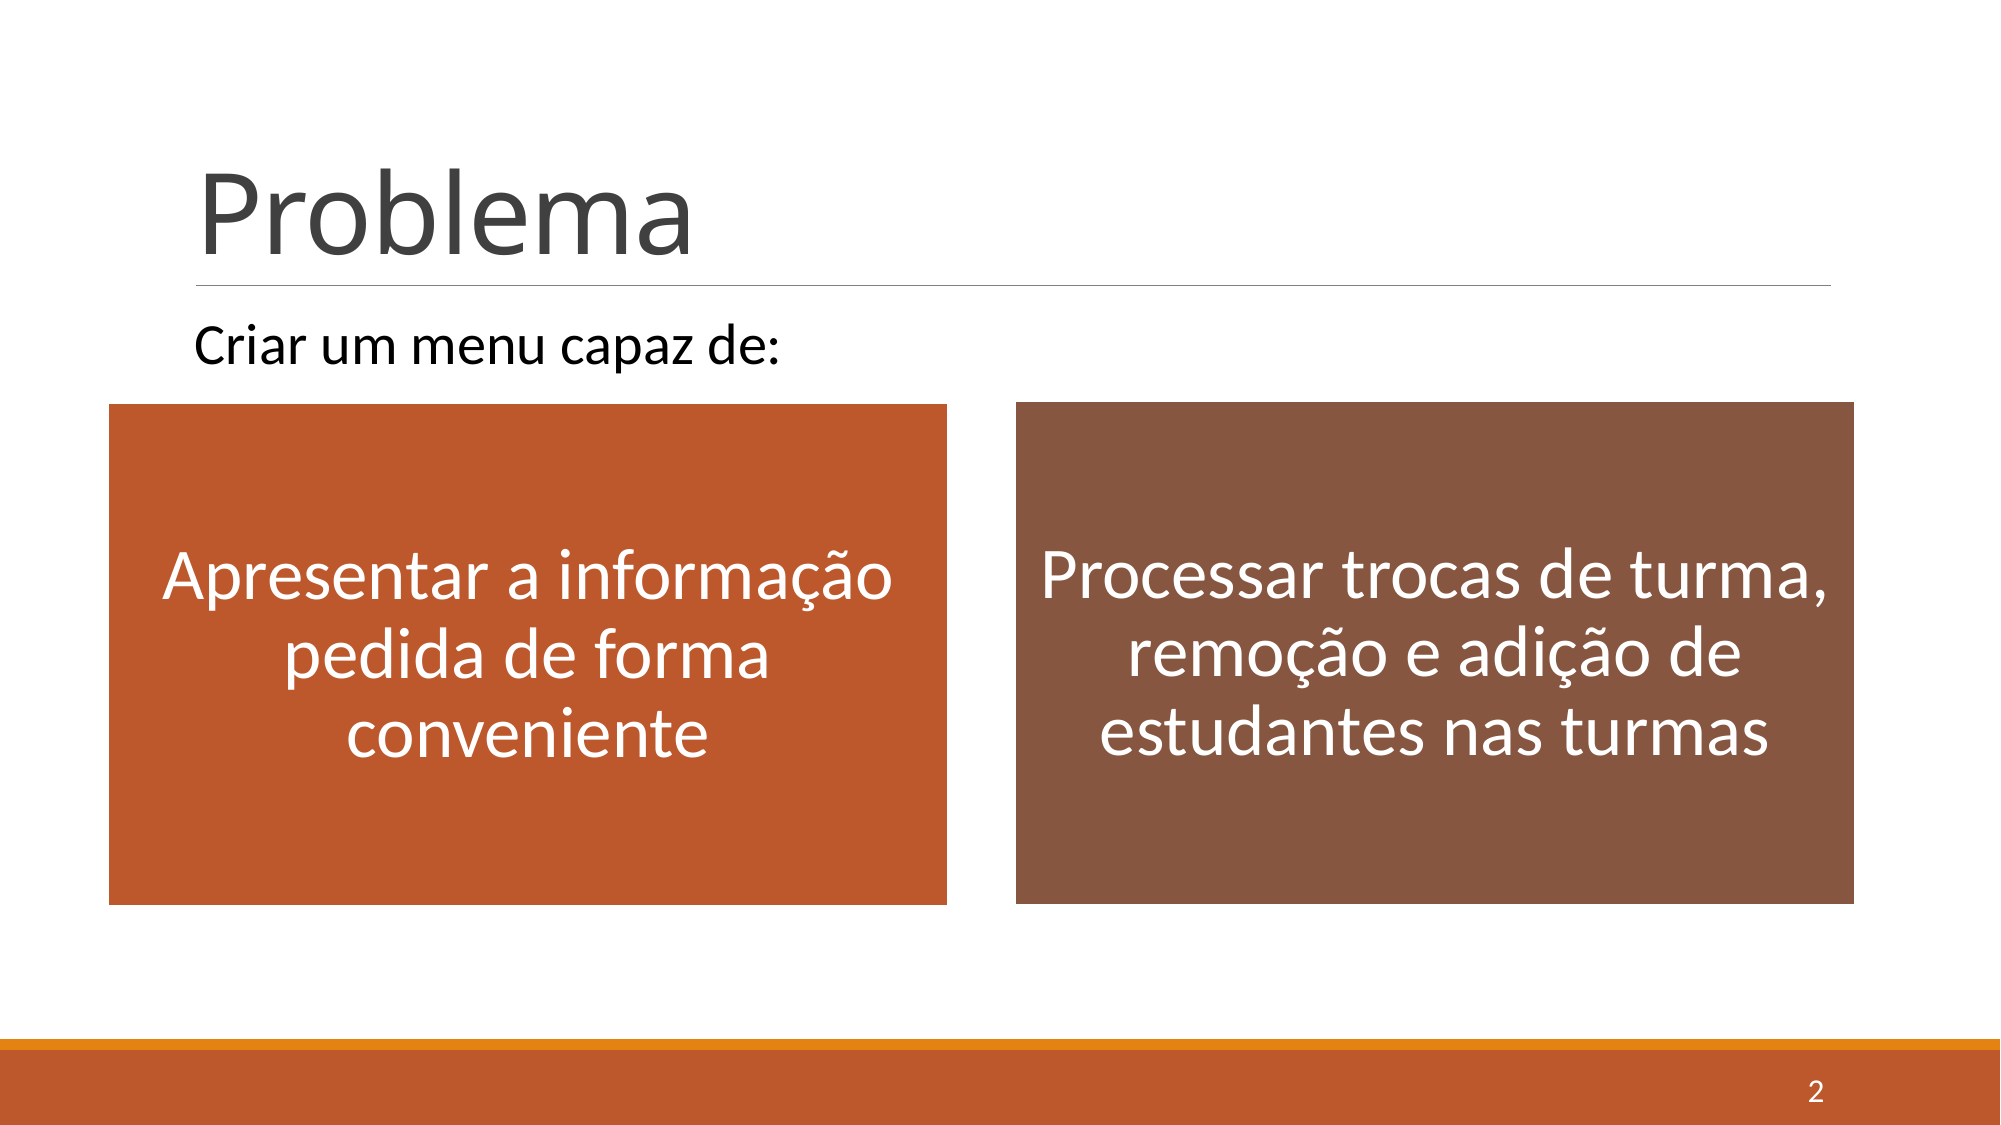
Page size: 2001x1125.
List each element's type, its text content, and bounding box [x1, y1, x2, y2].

text_box Criar um menu capaz de: [179, 298, 1714, 339]
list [107, 343, 1874, 966]
title Problema [180, 47, 1830, 285]
slide_number 2 [1624, 1059, 1840, 1120]
